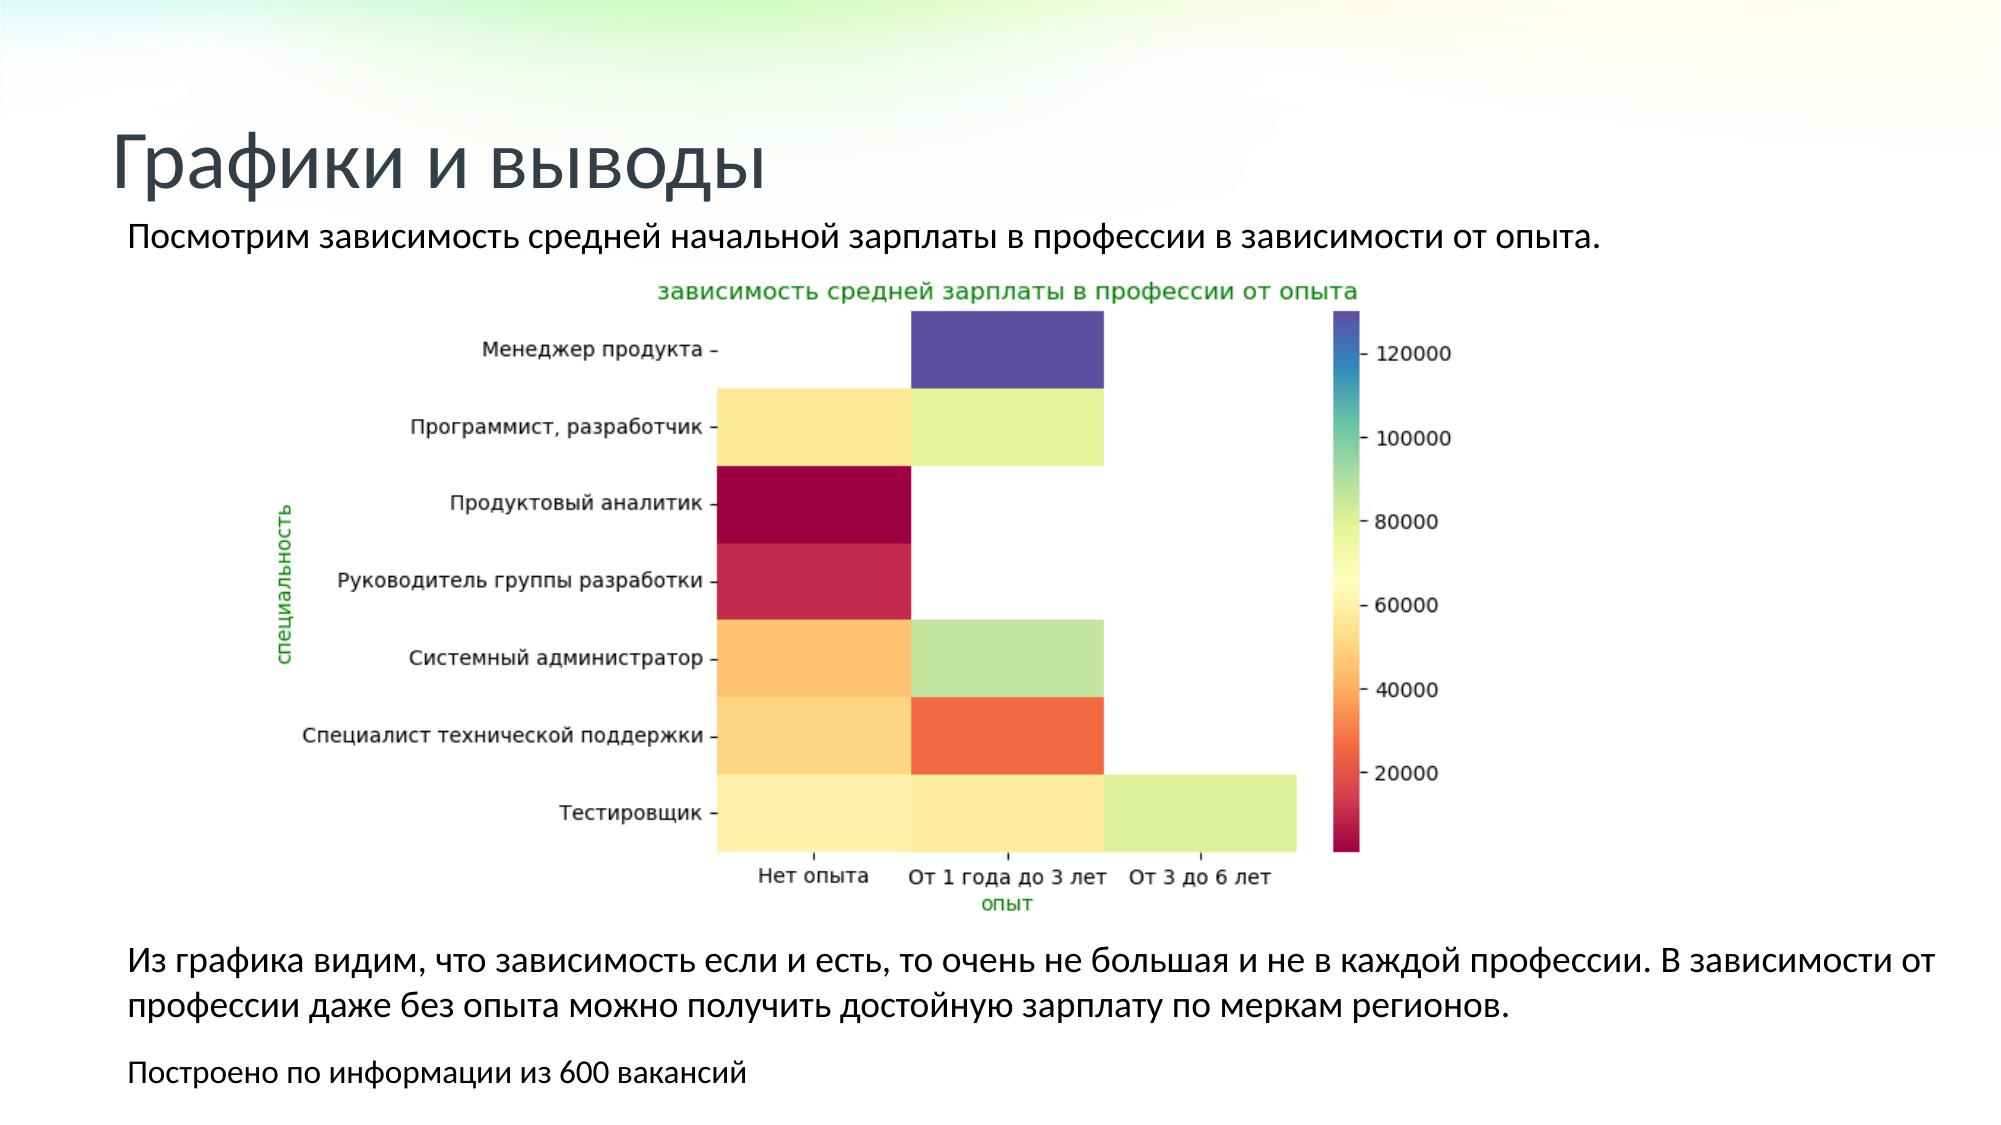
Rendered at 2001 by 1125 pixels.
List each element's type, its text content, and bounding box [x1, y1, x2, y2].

text_box Построено по информации из 600 вакансий [112, 1043, 1113, 1098]
text_box Из графика видим, что зависимость если и есть, то очень не большая и не в каждой профессии. В зависимости от профессии даже без опыта можно получить достойную зарплату по меркам регионов. [112, 927, 1960, 1032]
picture [0, 0, 2000, 272]
text_box Графики и выводы [112, 104, 1888, 423]
picture [244, 263, 1516, 943]
text_box Посмотрим зависимость средней начальной зарплаты в профессии в зависимости от опыта. [112, 203, 1647, 263]
